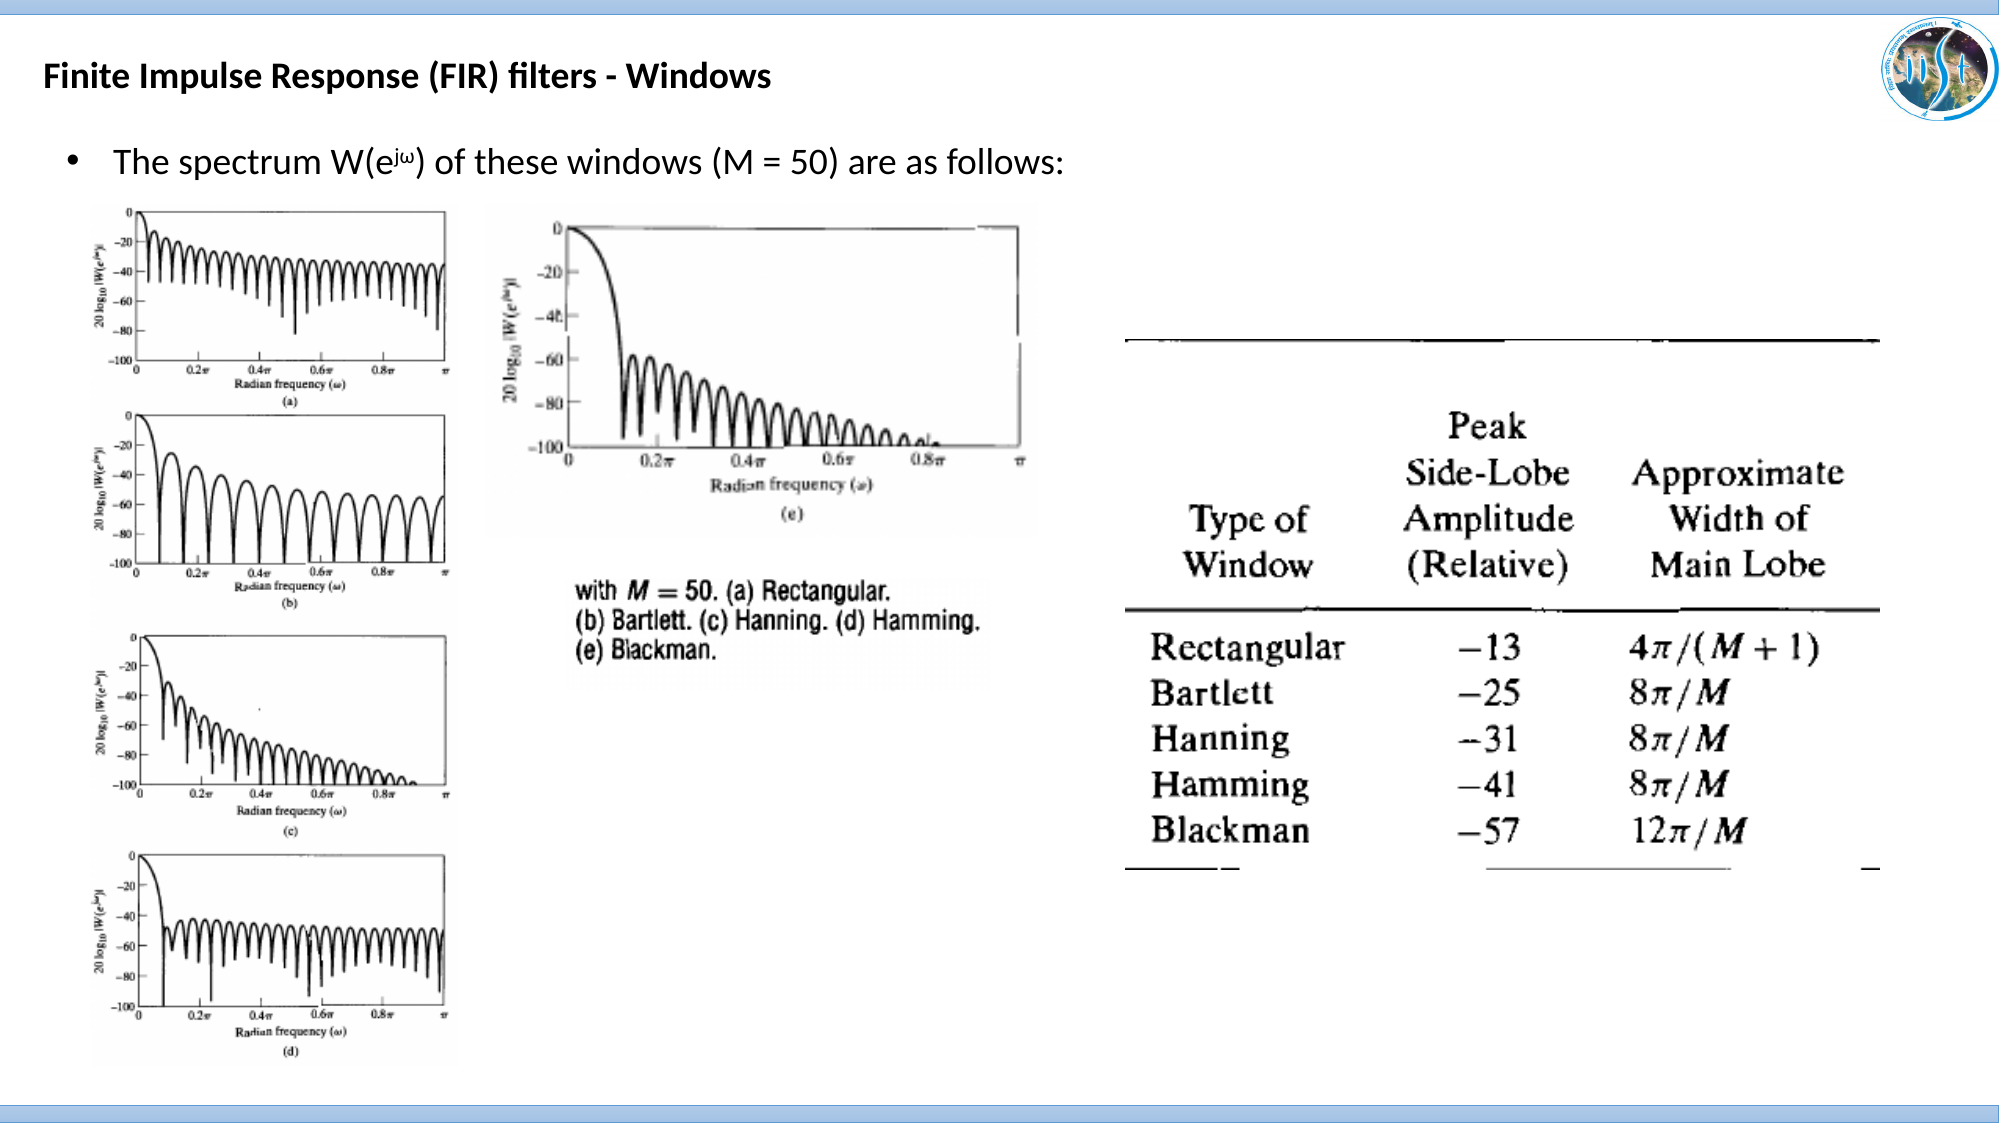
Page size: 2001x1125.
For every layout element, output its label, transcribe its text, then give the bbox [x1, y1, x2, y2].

picture [1881, 17, 1999, 121]
picture [1954, 79, 1999, 121]
picture [1124, 339, 1880, 870]
picture [74, 188, 458, 1067]
picture [564, 578, 991, 690]
picture [485, 203, 1038, 537]
text_box [0, 0, 1999, 15]
text_box [0, 1105, 1999, 1123]
text_box The spectrum W(ejω) of these windows (M = 50) are as follows: [51, 129, 1966, 190]
text_box Finite Impulse Response (FIR) filters - Windows [28, 43, 1855, 103]
